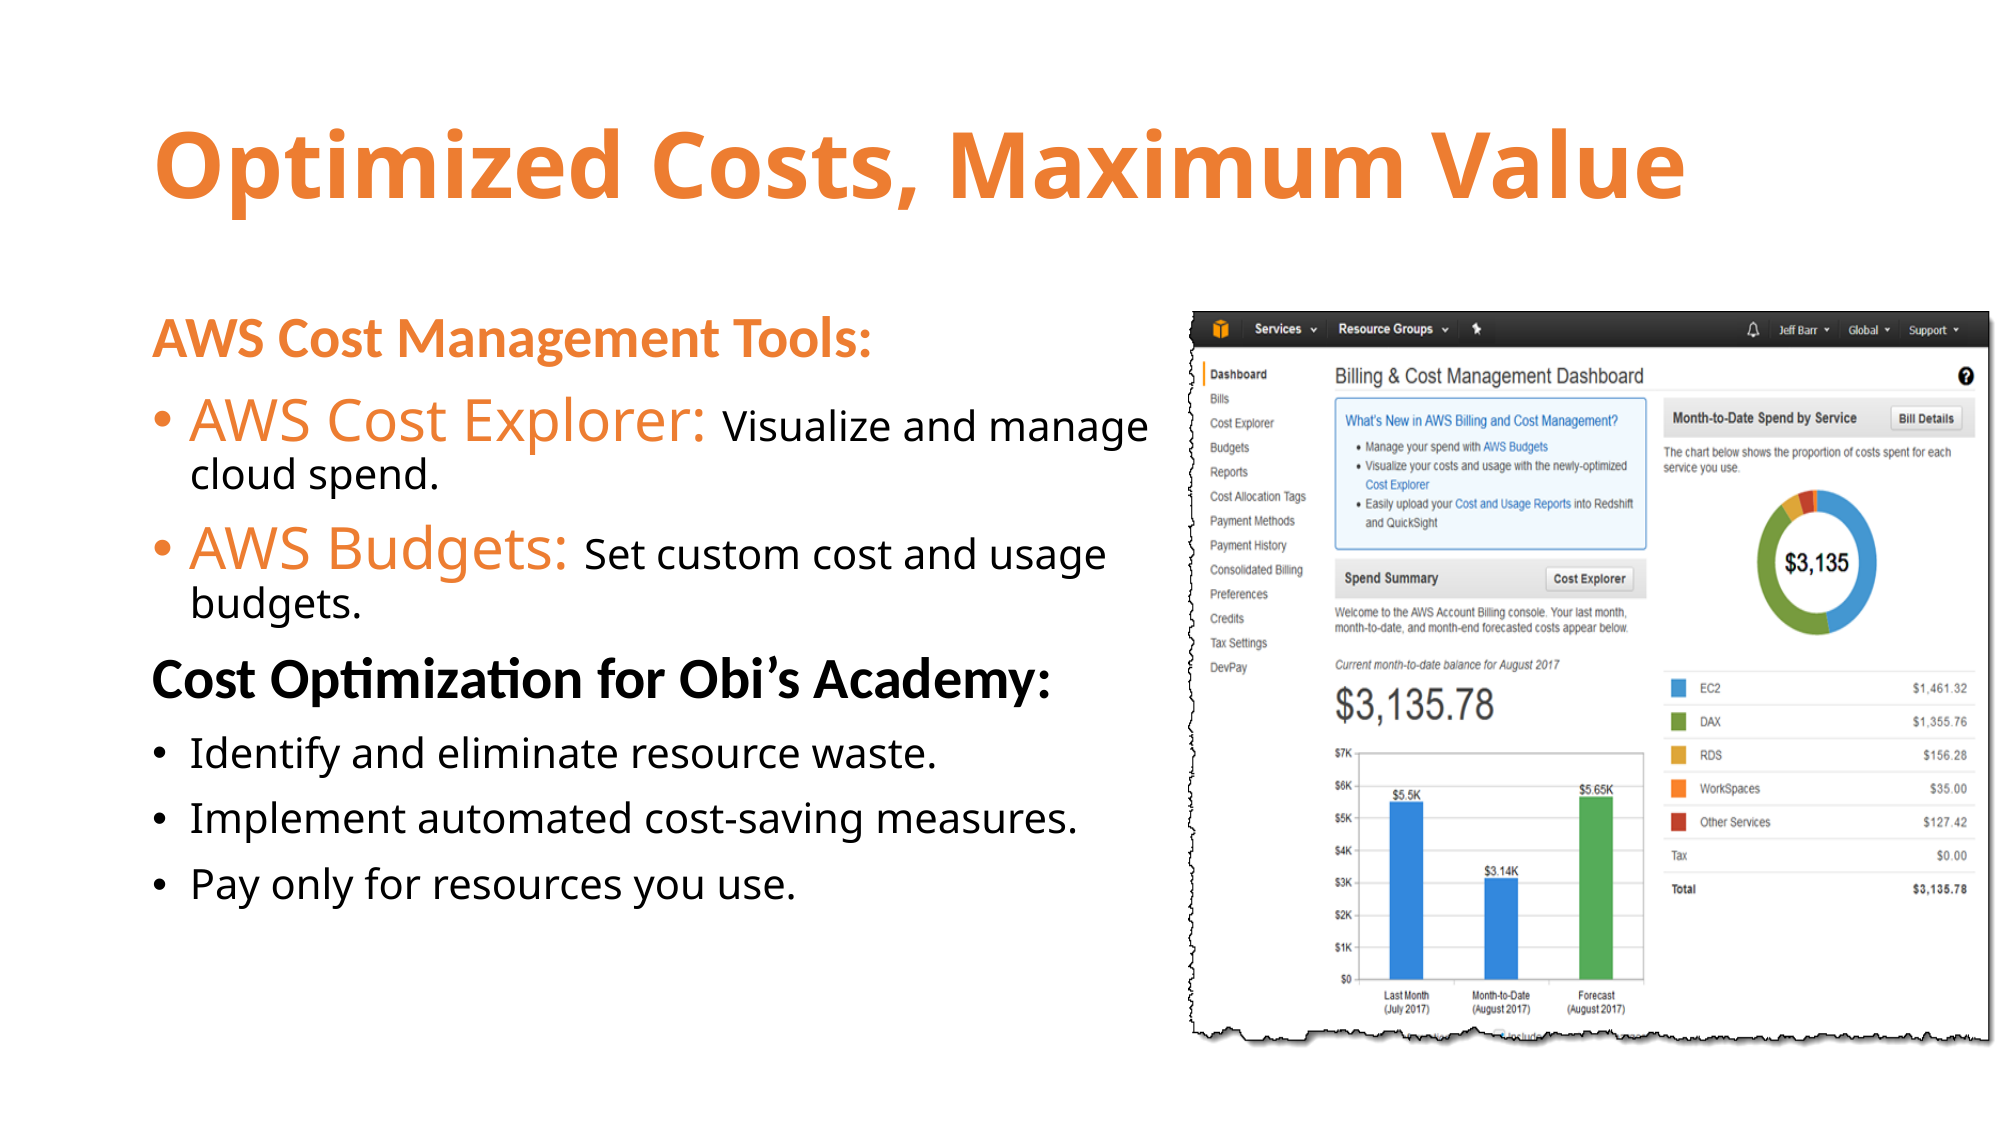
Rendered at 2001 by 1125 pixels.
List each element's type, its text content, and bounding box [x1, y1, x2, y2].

title Optimized Costs, Maximum Value [137, 59, 1863, 278]
list AWS Cost Management Tools: AWS Cost Explorer: Visualize and manage cloud spend. AWS Budgets: Set custom cost and usage budgets. Cost Optimization for Obi’s Academy: Identify and eliminate resource waste. Implement automated cost-saving measures. Pay only for resources you use. [137, 299, 1188, 1125]
picture [1188, 311, 2000, 1054]
